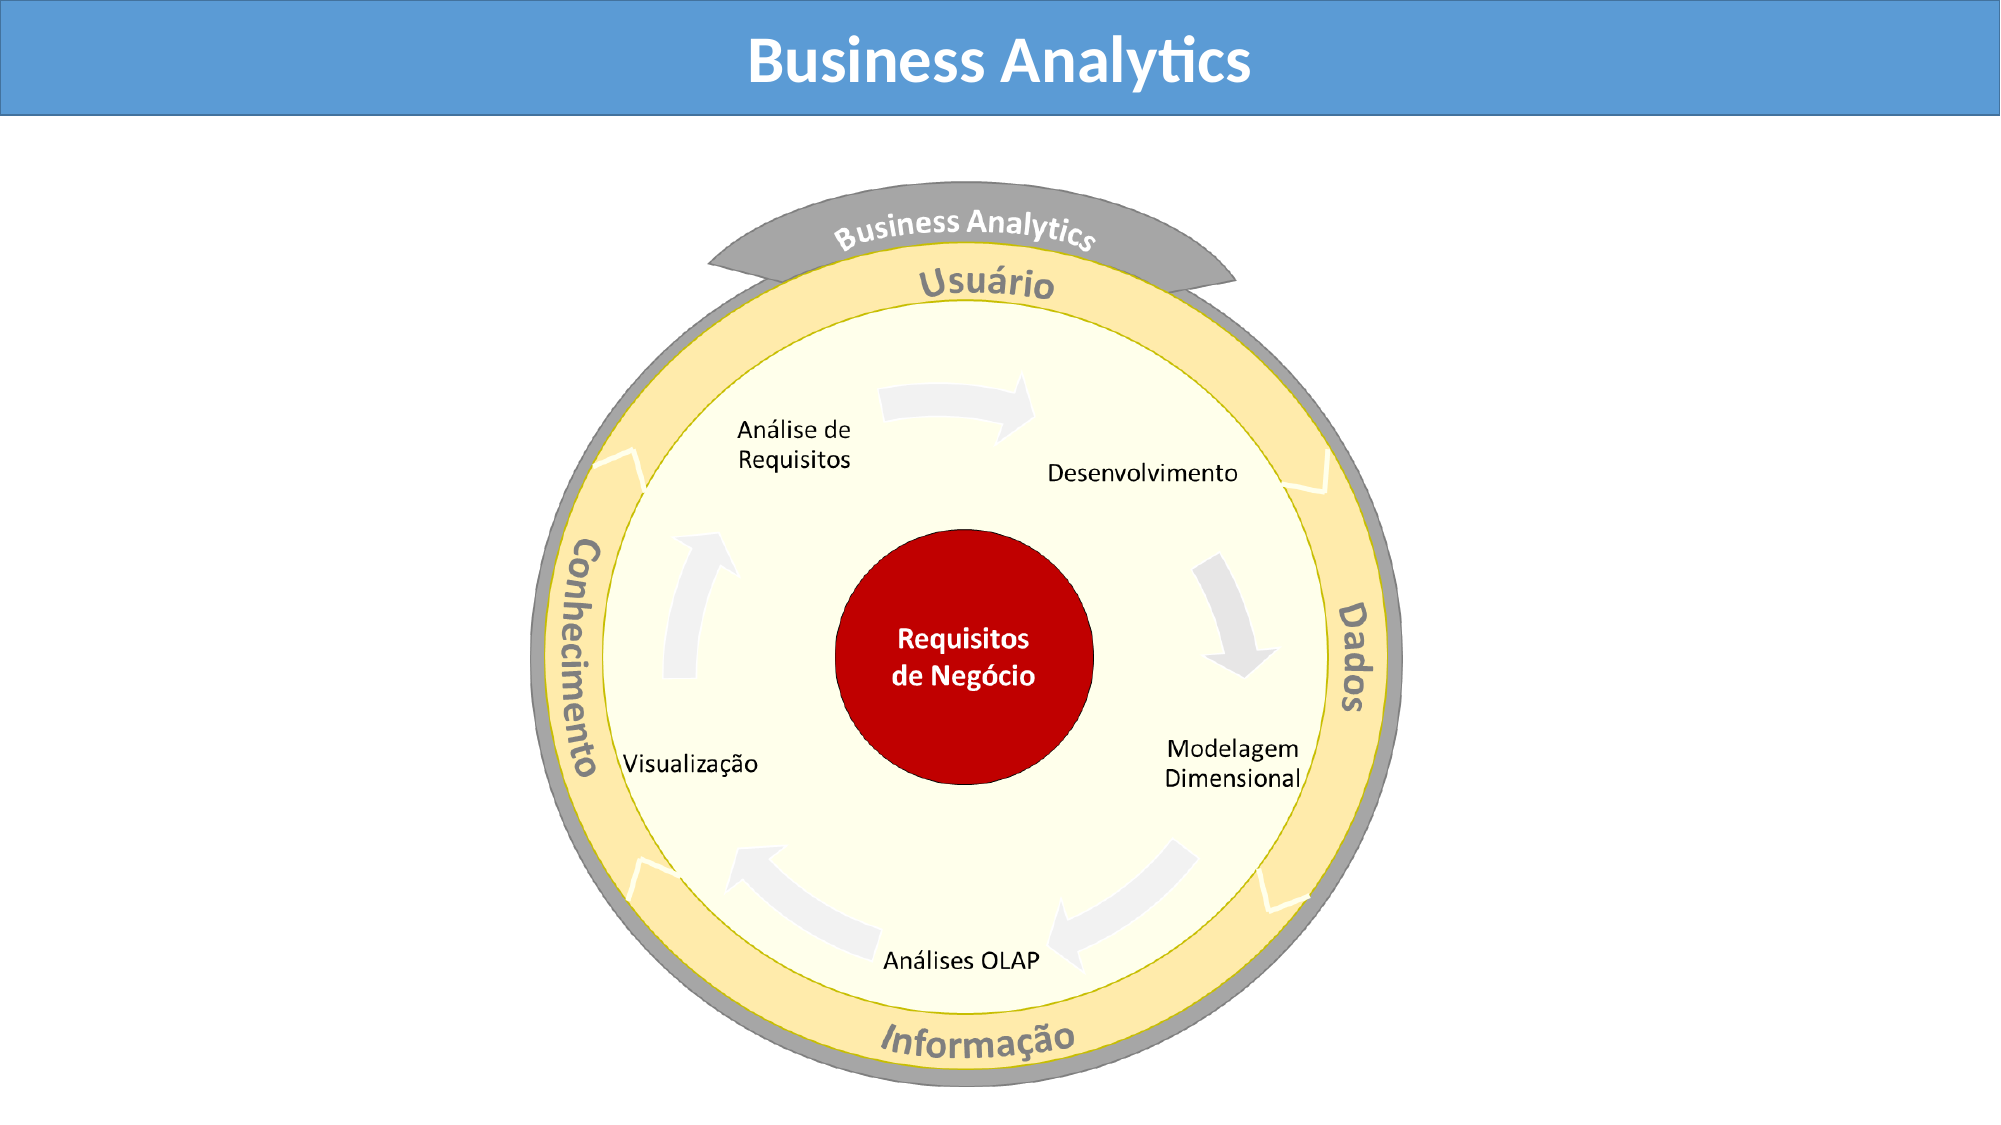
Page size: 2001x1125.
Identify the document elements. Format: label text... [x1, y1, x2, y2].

text_box [0, 0, 2000, 116]
text_box Business Analytics [496, 8, 1504, 103]
picture [464, 179, 1459, 1087]
